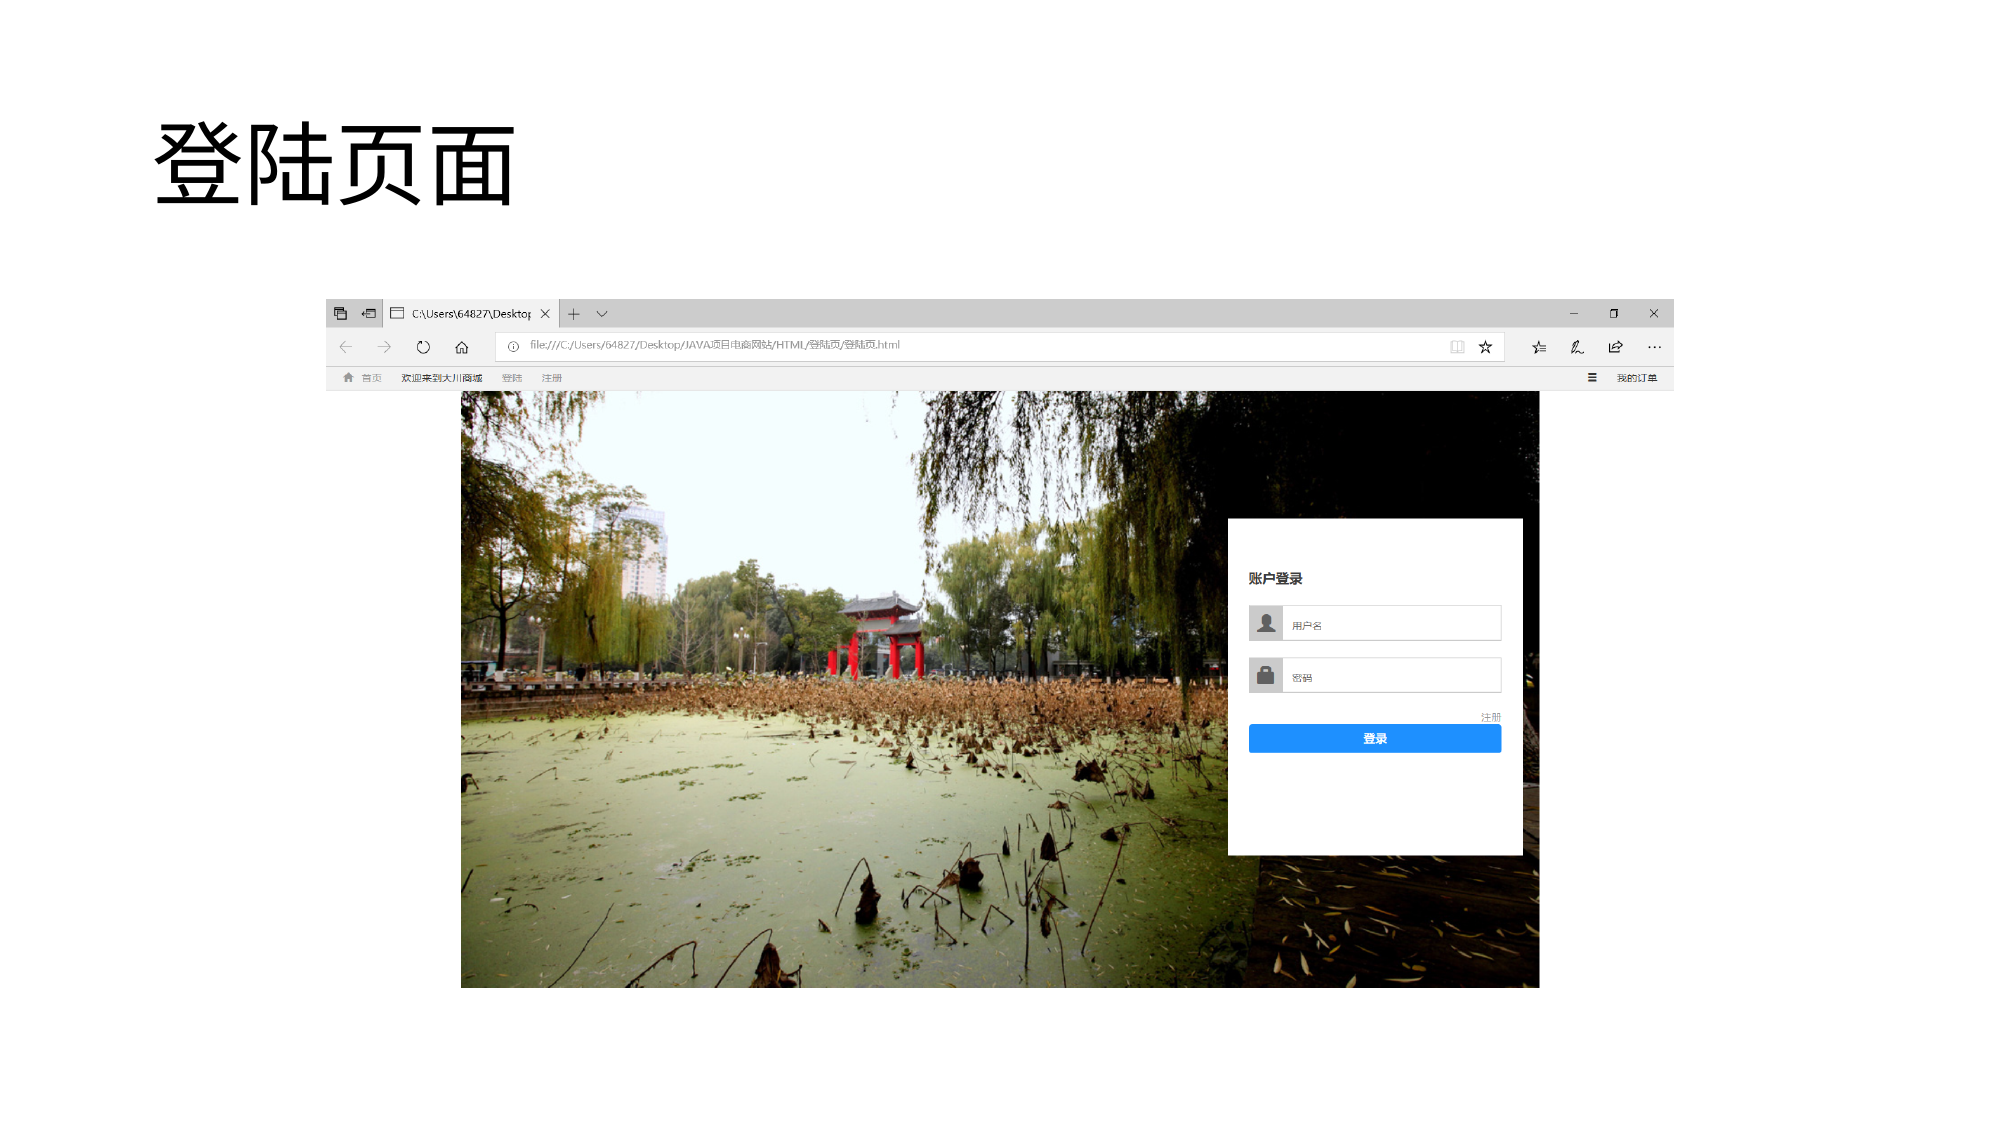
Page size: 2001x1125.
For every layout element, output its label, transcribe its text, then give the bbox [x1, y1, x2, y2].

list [326, 299, 1674, 1014]
title 登陆页面 [137, 59, 1863, 278]
